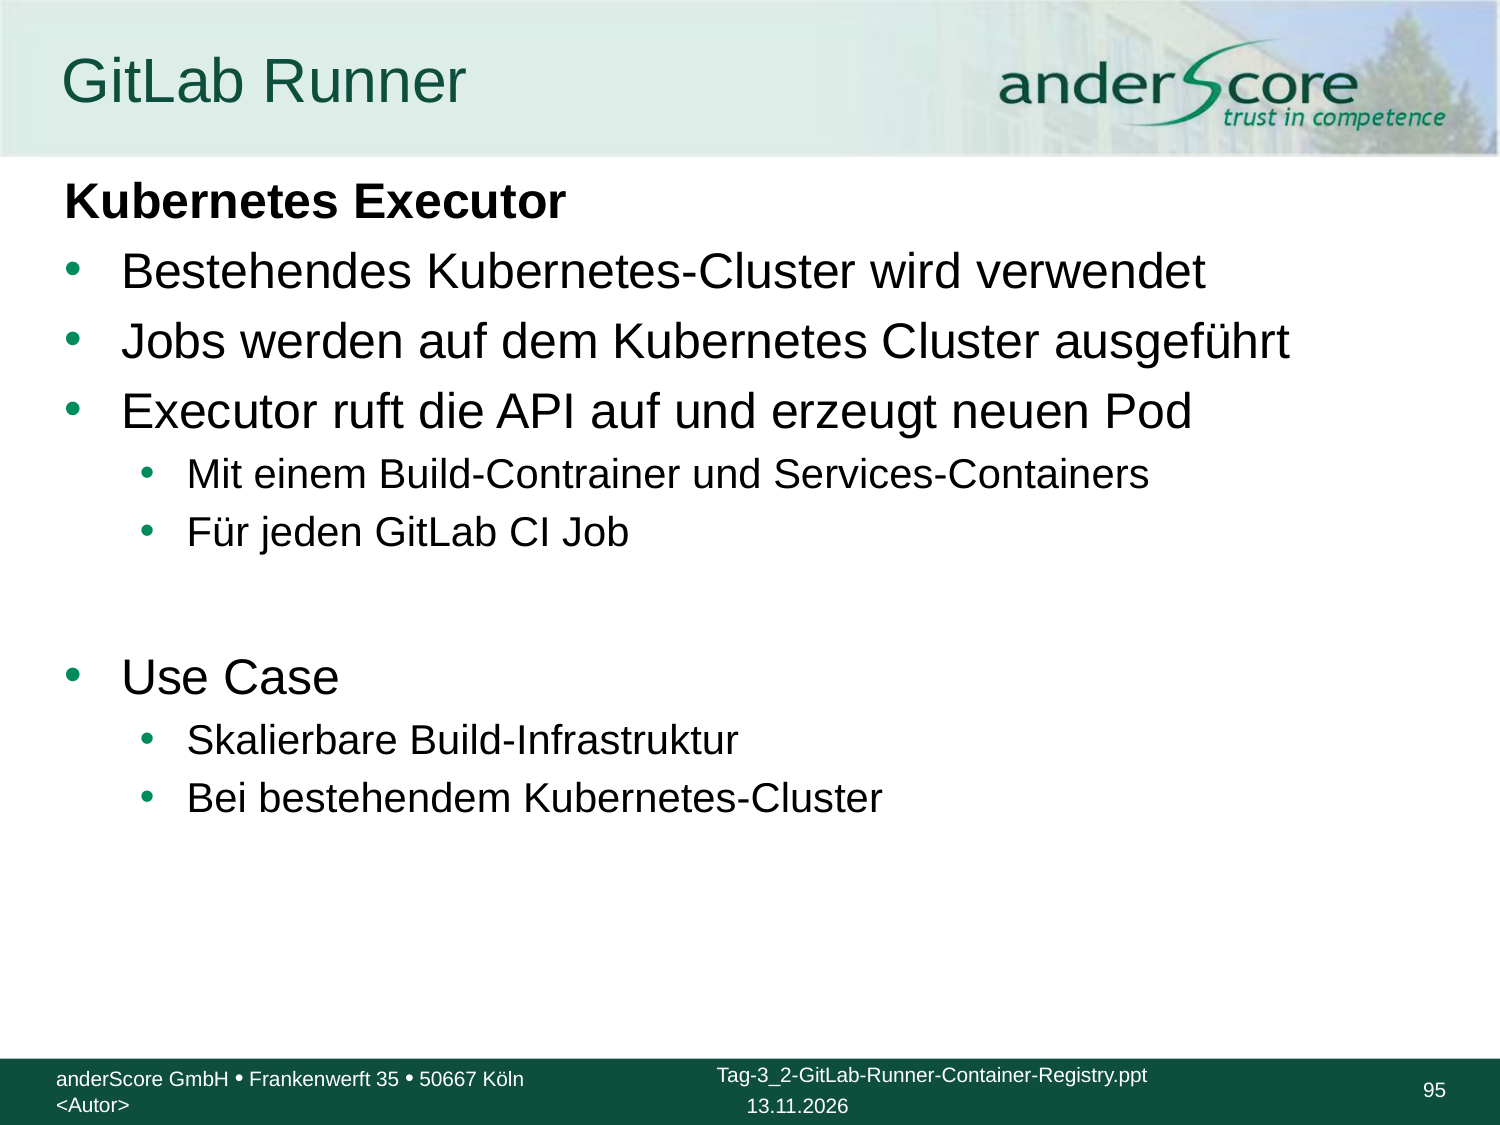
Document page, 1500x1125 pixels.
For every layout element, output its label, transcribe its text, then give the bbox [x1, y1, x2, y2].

list Kubernetes Executor Bestehendes Kubernetes-Cluster wird verwendet Jobs werden auf dem Kubernetes Cluster ausgeführt Executor ruft die API auf und erzeugt neuen Pod Mit einem Build-Contrainer und Services-Containers Für jeden GitLab CI Job Use Case Skalierbare Build-Infrastruktur Bei bestehendem Kubernetes-Cluster [49, 160, 1447, 1047]
picture [0, 0, 1500, 157]
title GitLab Runner [46, 24, 959, 141]
